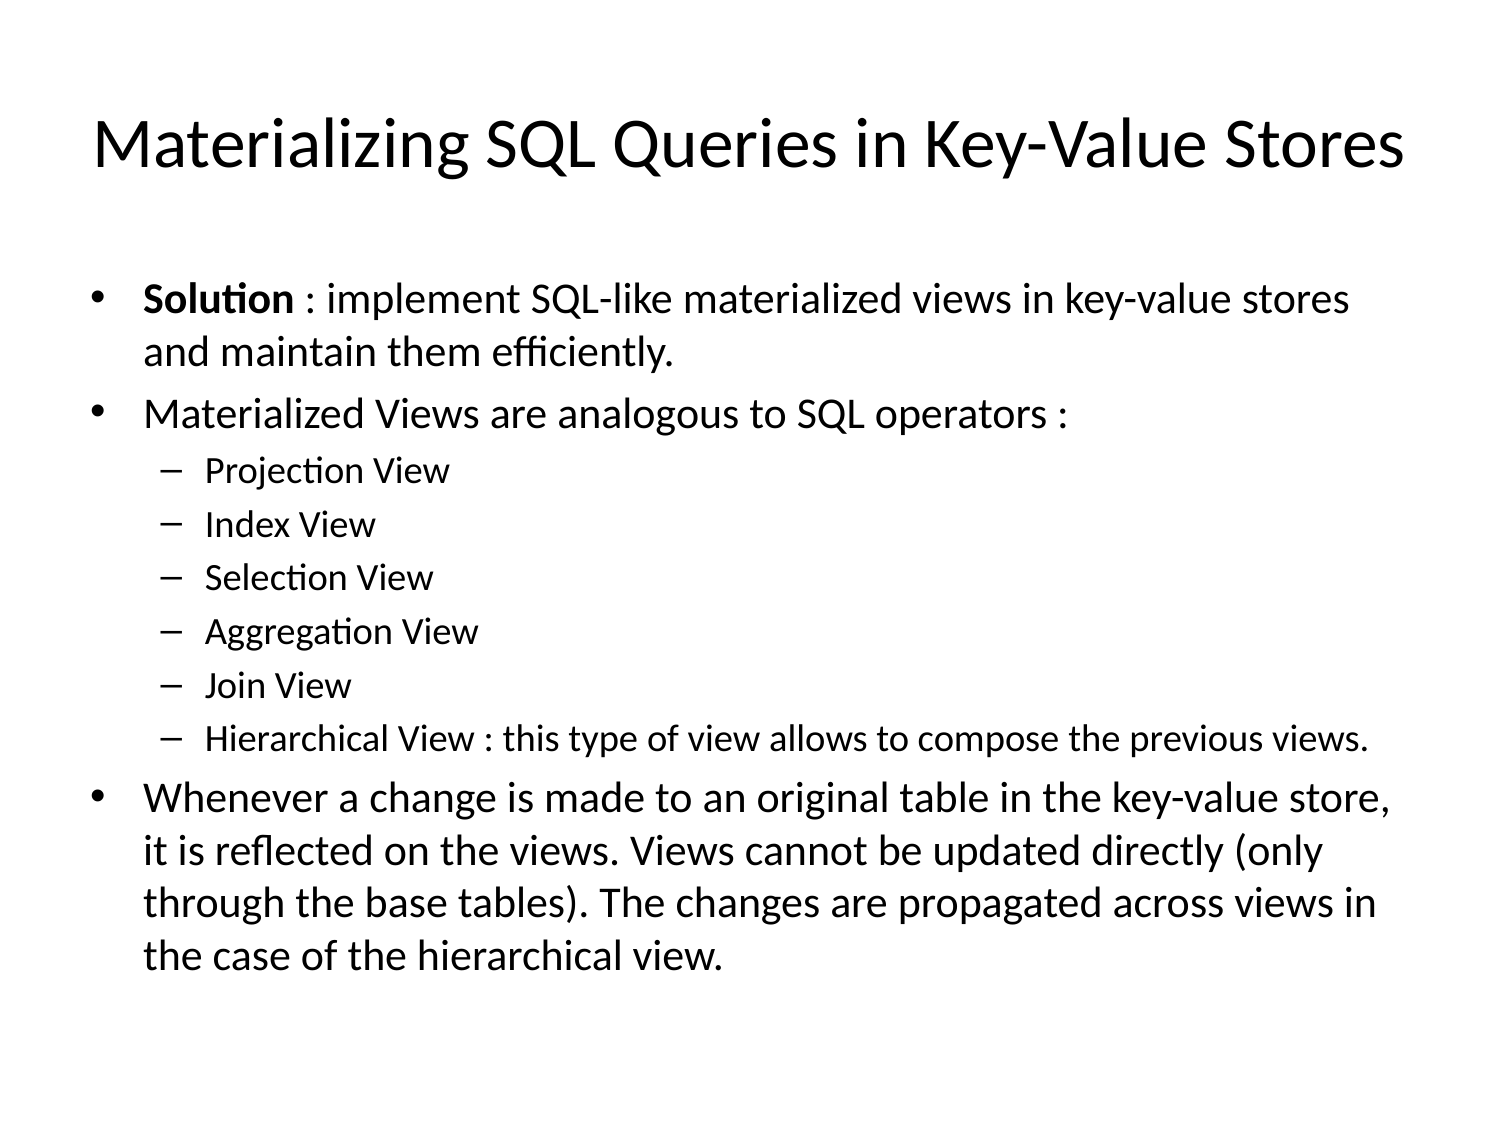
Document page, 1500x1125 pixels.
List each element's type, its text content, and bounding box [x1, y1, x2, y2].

title Materializing SQL Queries in Key-Value Stores [75, 45, 1425, 233]
list Solution : implement SQL-like materialized views in key-value stores and maintain them efficiently. Materialized Views are analogous to SQL operators : Projection View Index View Selection View Aggregation View Join View Hierarchical View : this type of view allows to compose the previous views. Whenever a change is made to an original table in the key-value store, it is reflected on the views. Views cannot be updated directly (only through the base tables). The changes are propagated across views in the case of the hierarchical view. [75, 262, 1425, 1005]
